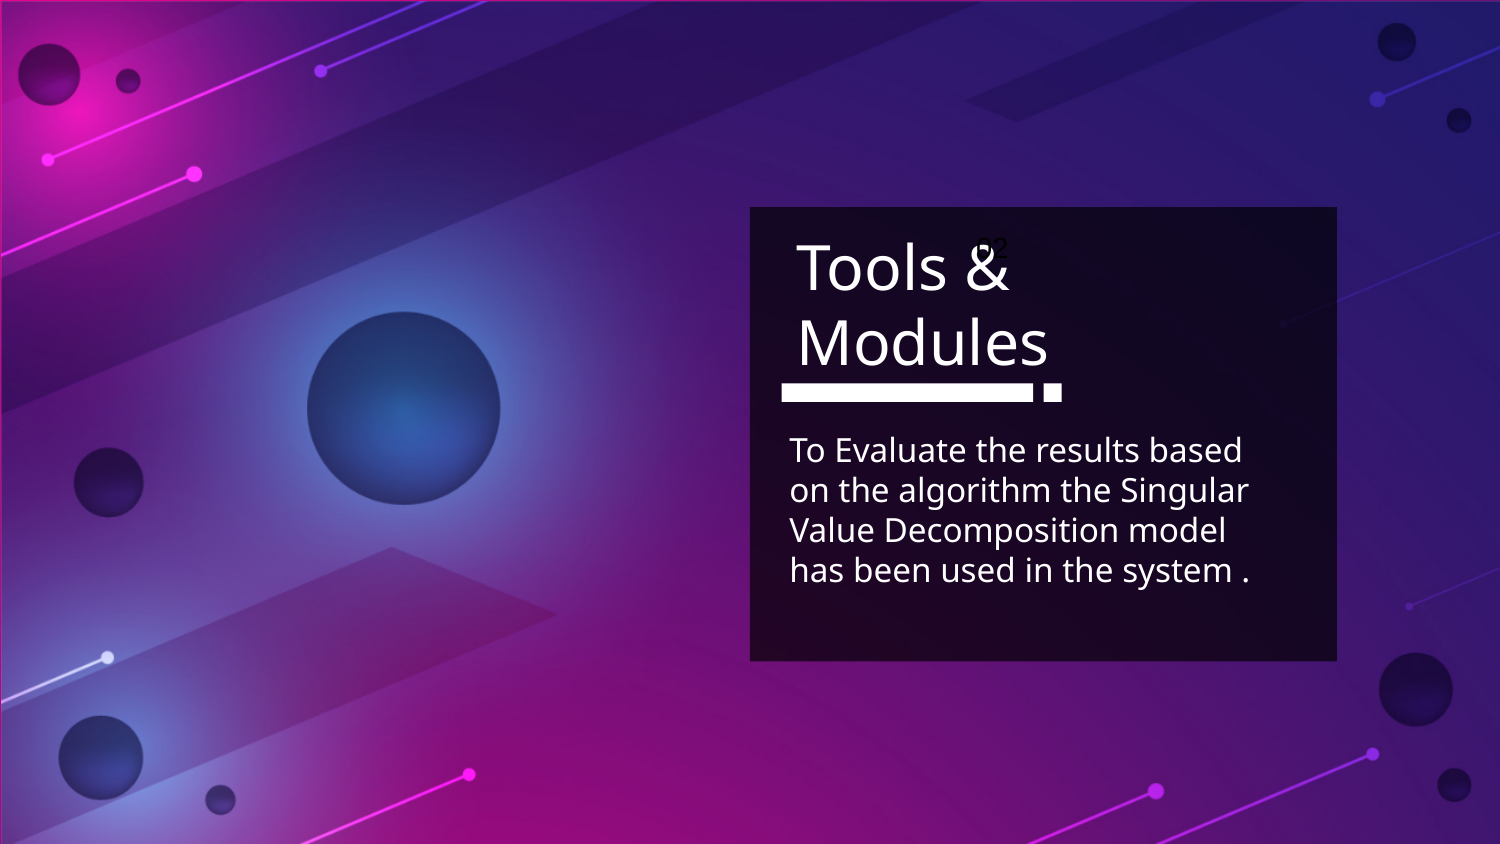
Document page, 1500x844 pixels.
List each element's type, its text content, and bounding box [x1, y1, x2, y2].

title Tools & Modules [781, 222, 1111, 393]
text_box 02 [961, 222, 1024, 273]
picture [2, 2, 1500, 844]
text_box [781, 383, 1063, 403]
list To Evaluate the results based on the algorithm the Singular Value Decomposition model has been used in the system . [751, 414, 1297, 633]
